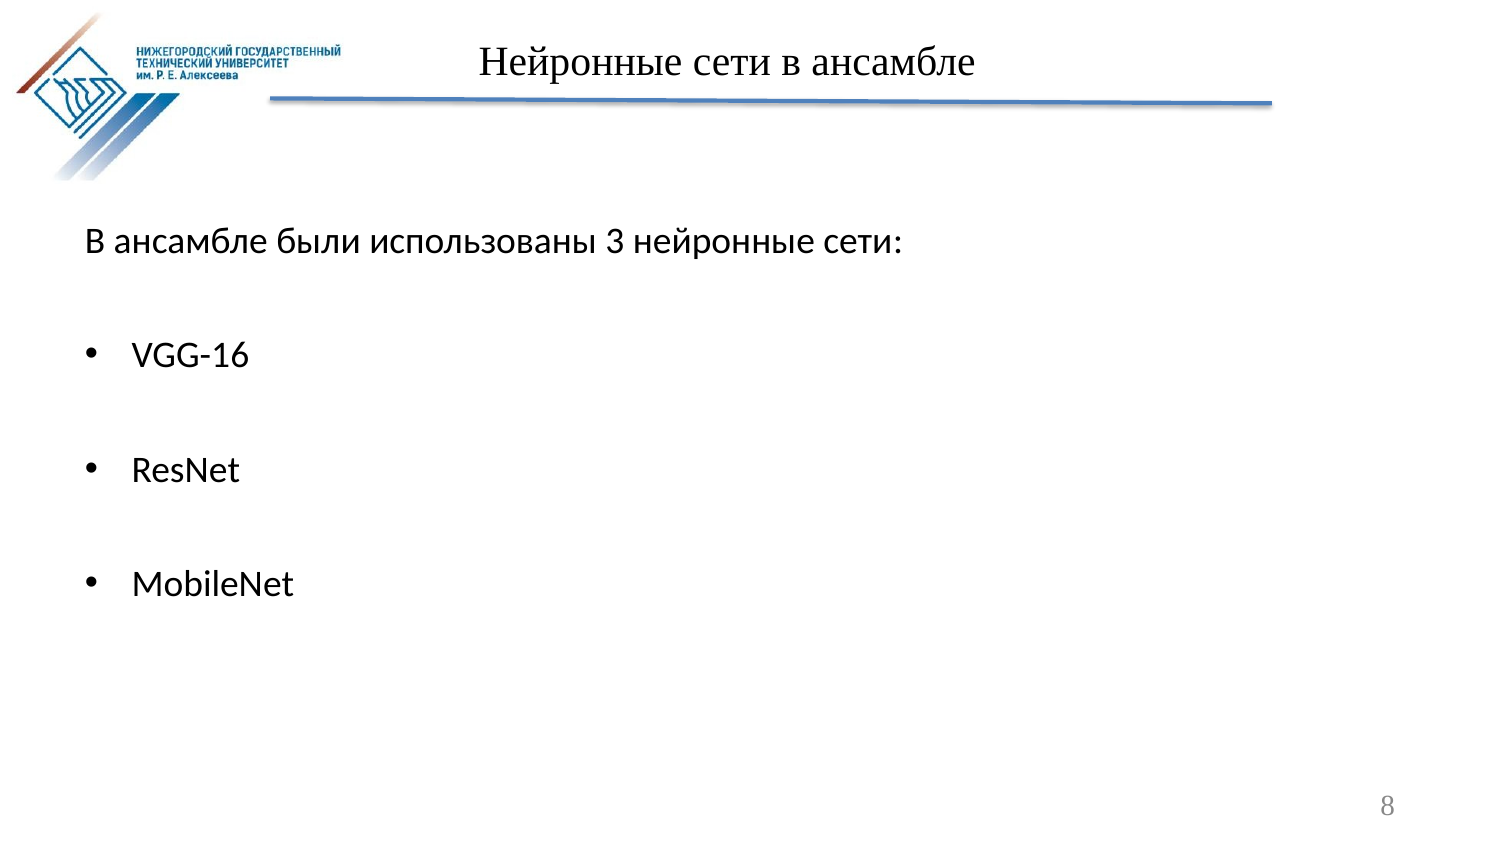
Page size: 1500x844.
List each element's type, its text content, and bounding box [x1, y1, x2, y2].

picture [12, 6, 476, 184]
text_box В ансамбле были использованы 3 нейронные сети: VGG-16 ResNet MobileNet [82, 206, 1013, 605]
slide_number 8 [1374, 787, 1417, 844]
title Нейронные сети в ансамбле [476, 31, 1066, 175]
picture [1066, 92, 1281, 115]
